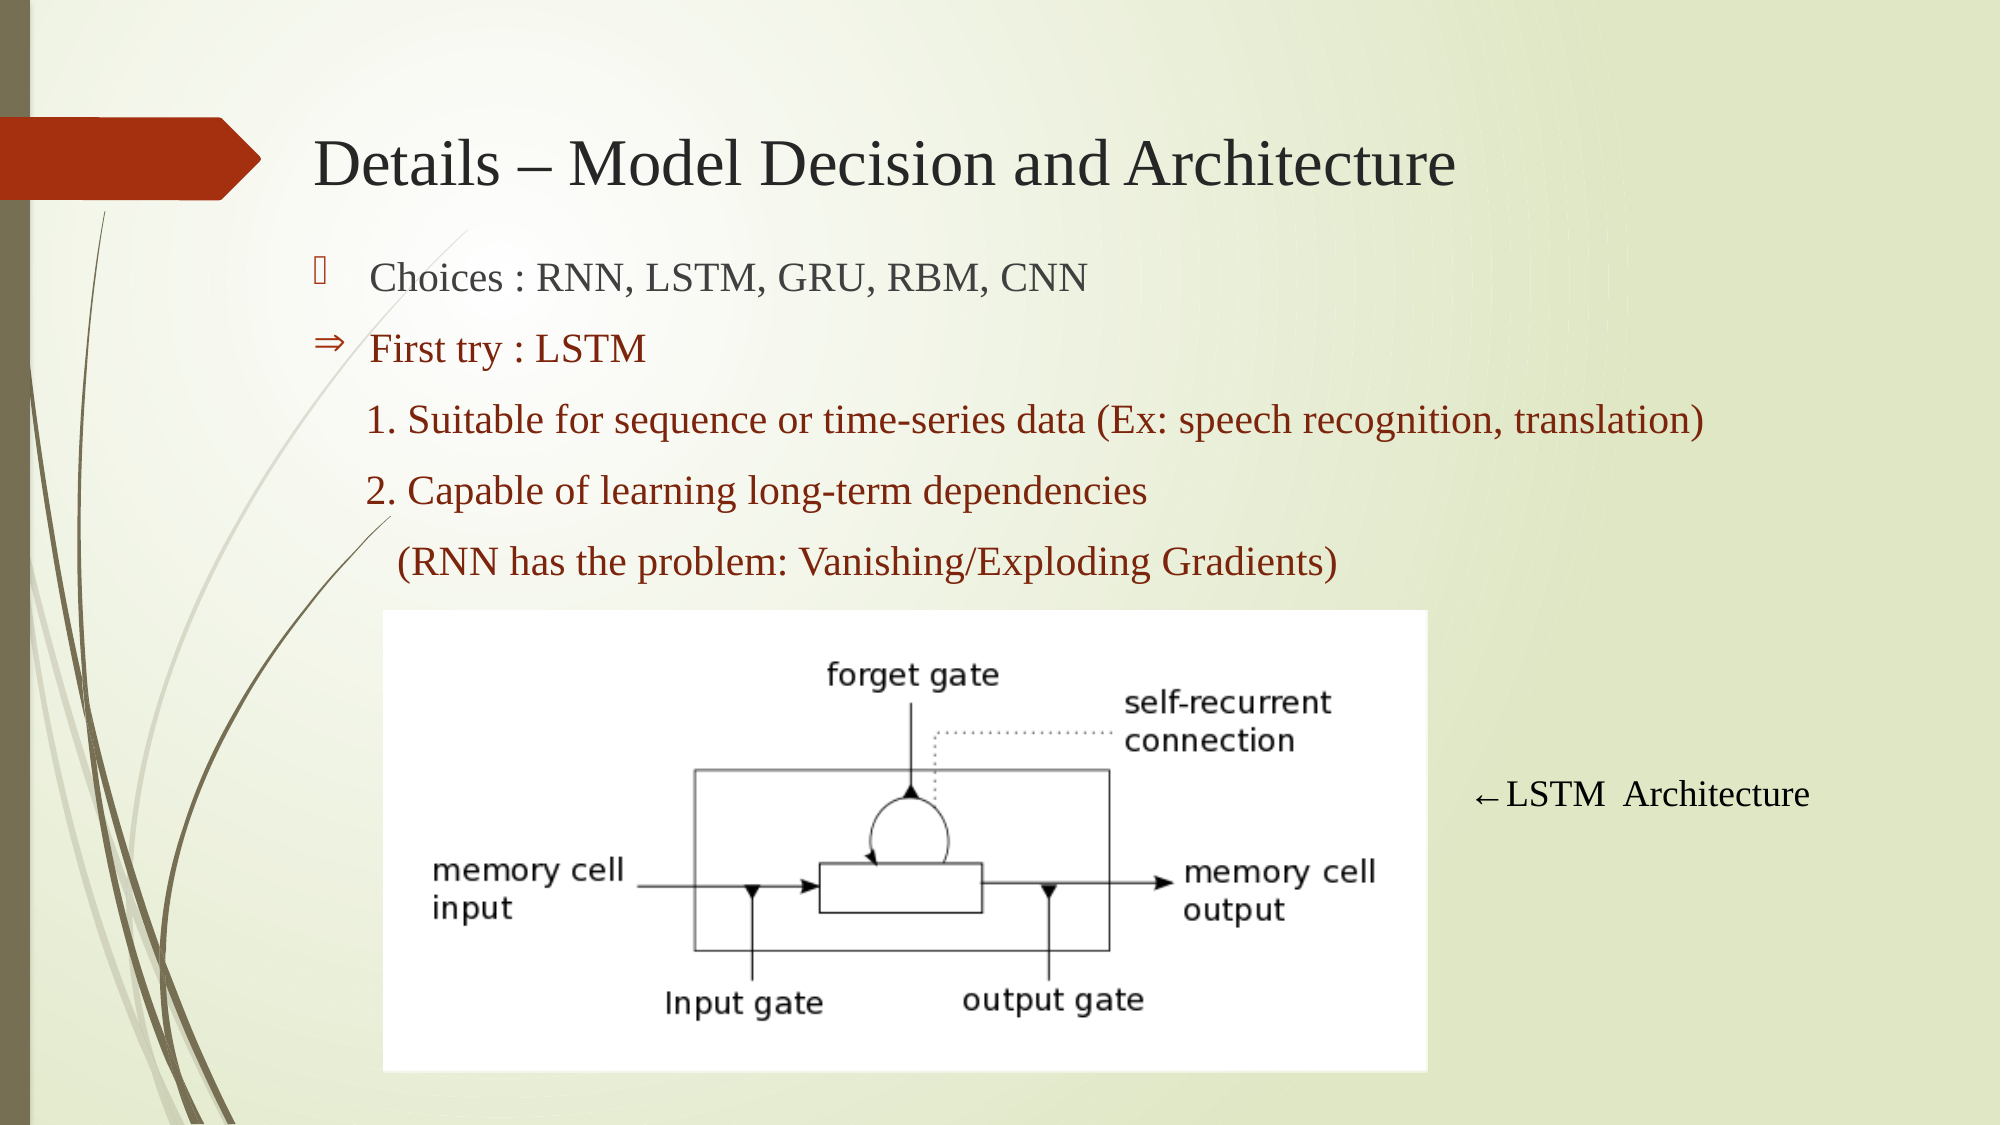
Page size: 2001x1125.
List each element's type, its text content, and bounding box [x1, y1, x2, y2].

picture [383, 610, 1428, 1073]
list Choices : RNN, LSTM, GRU, RBM, CNN First try : LSTM 1. Suitable for sequence or time-series data (Ex: speech recognition, translation) 2. Capable of learning long-term dependencies (RNN has the problem: Vanishing/Exploding Gradients) [298, 242, 1761, 632]
title Details – Model Decision and Architecture [298, 111, 1760, 242]
text_box ←LSTM Architecture [1453, 761, 1852, 821]
